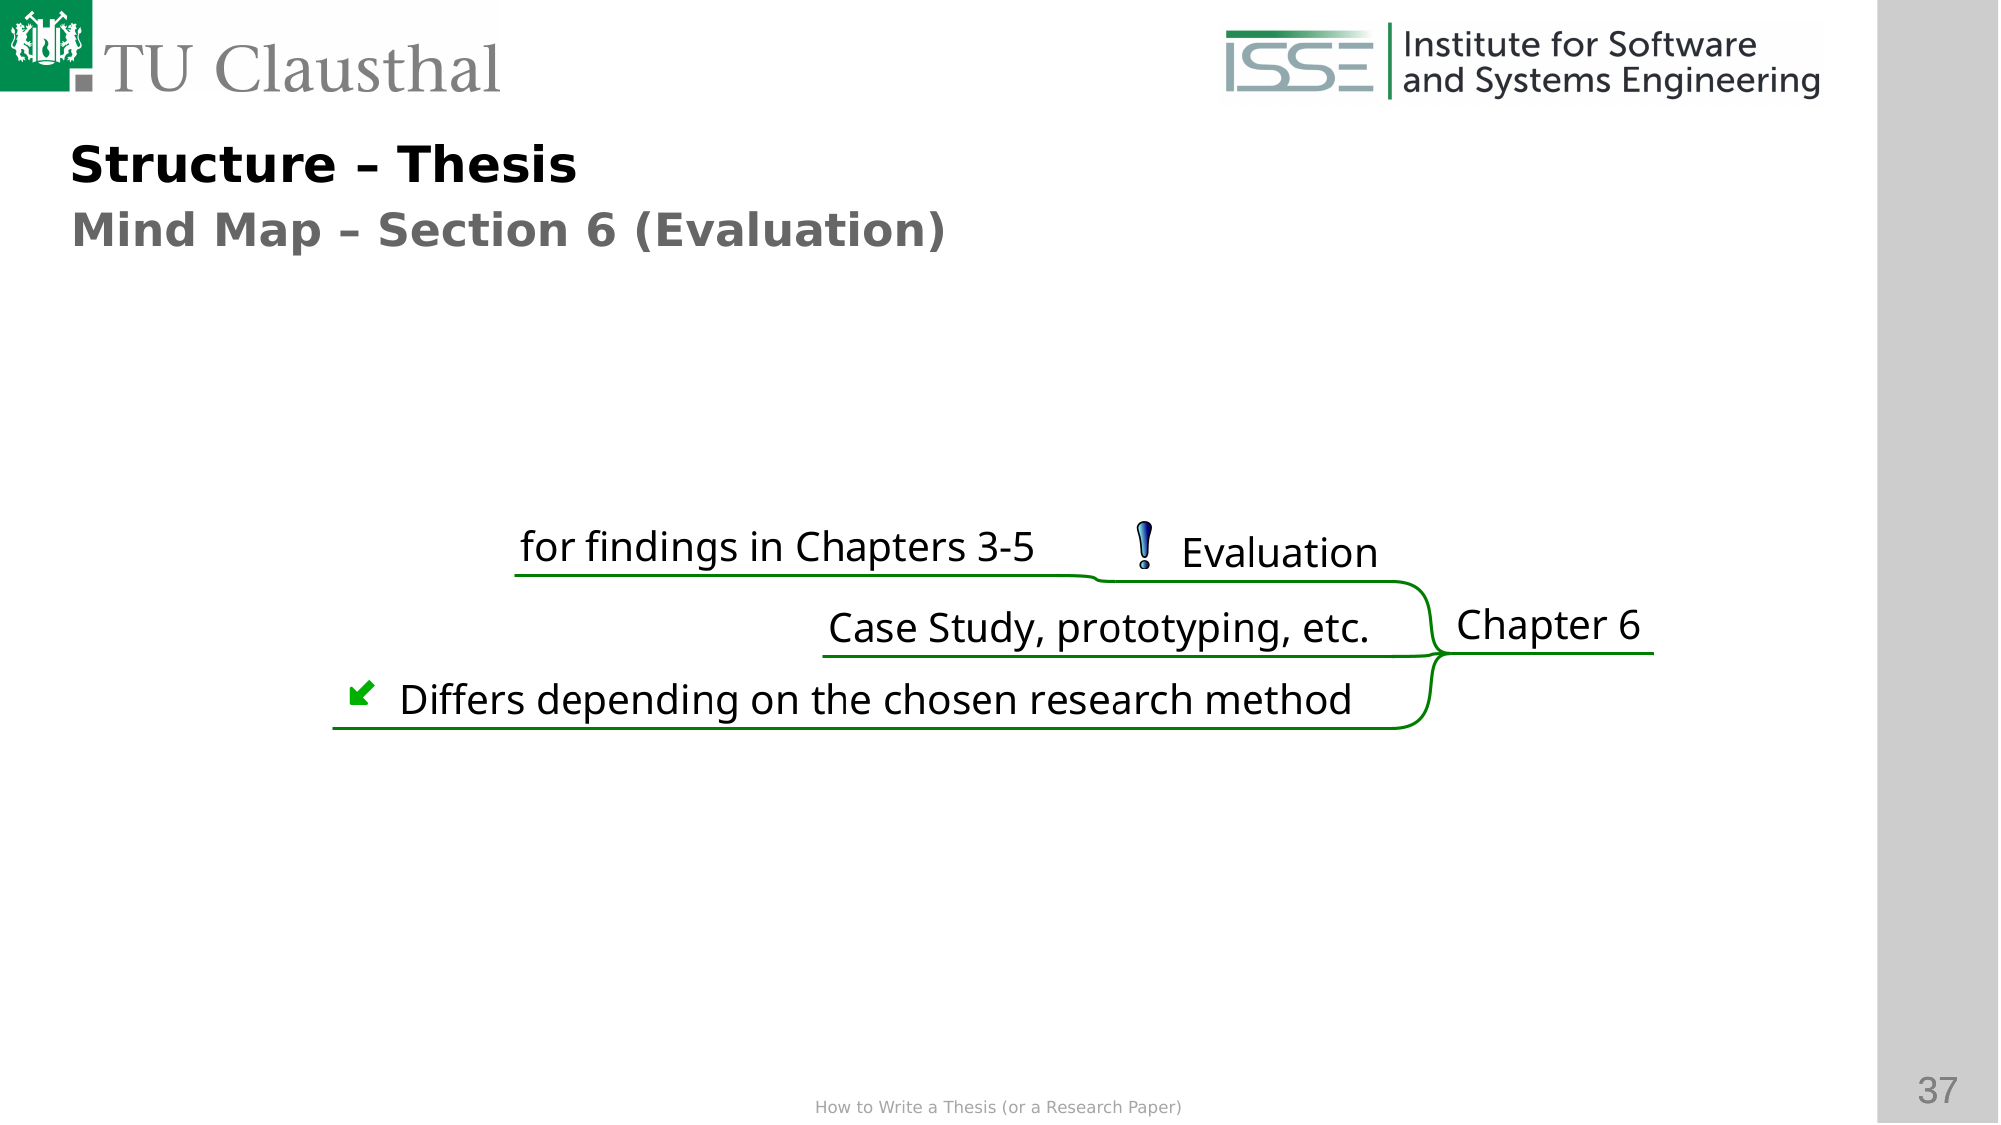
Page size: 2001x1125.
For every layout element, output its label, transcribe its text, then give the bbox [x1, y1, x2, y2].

picture [307, 501, 1654, 768]
picture [1218, 22, 1825, 106]
picture [0, 0, 500, 92]
text_box Structure – Thesis [54, 125, 1817, 206]
text_box Mind Map – Section 6 (Evaluation) [70, 188, 1769, 269]
